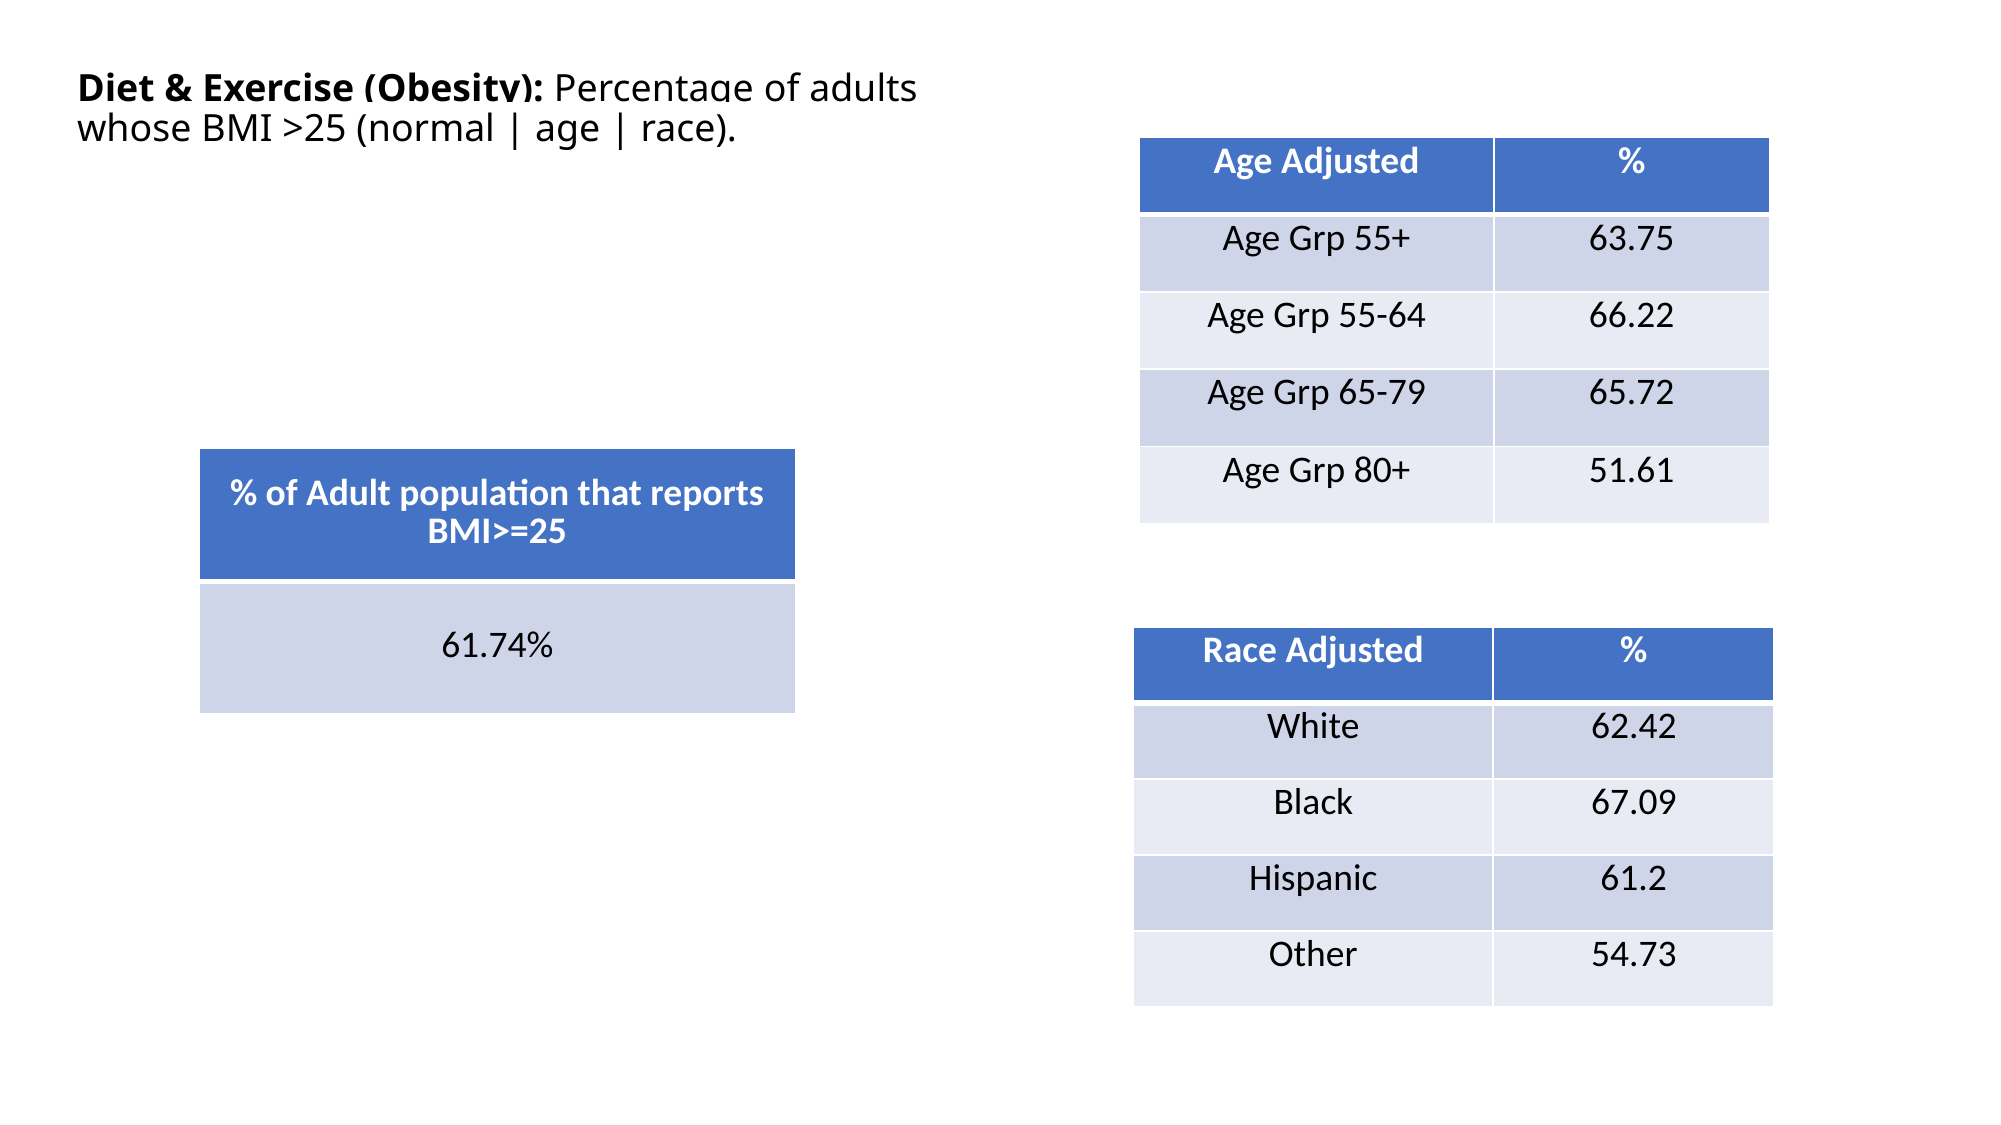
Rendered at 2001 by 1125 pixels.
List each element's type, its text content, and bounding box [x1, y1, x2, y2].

table_cell 67.09 [1494, 780, 1773, 854]
table_cell 61.2 [1494, 856, 1773, 930]
table_cell Black [1134, 780, 1492, 854]
table_header % of Adult population that reports BMI>=25 [200, 449, 795, 579]
table_cell 62.42 [1494, 706, 1773, 778]
table_header % [1494, 628, 1773, 700]
table_cell 61.74% [200, 584, 795, 713]
table_cell 54.73 [1494, 932, 1773, 1006]
table_cell 63.75 [1495, 217, 1769, 291]
title Diet & Exercise (Obesity): Percentage of adults whose BMI >25 (normal | age | race). [62, 44, 1041, 174]
table_cell 65.72 [1495, 370, 1769, 446]
table_cell Hispanic [1134, 856, 1492, 930]
table_cell Age Grp 55-64 [1140, 293, 1493, 368]
table_header % [1495, 138, 1769, 212]
table_cell Age Grp 80+ [1140, 447, 1493, 523]
table_cell White [1134, 706, 1492, 778]
table_cell Age Grp 65-79 [1140, 370, 1493, 446]
table_header Race Adjusted [1134, 628, 1492, 700]
table_cell Age Grp 55+ [1140, 217, 1493, 291]
table_header Age Adjusted [1140, 138, 1493, 212]
table_cell 66.22 [1495, 293, 1769, 368]
table_cell Other [1134, 932, 1492, 1006]
table_cell 51.61 [1495, 447, 1769, 523]
